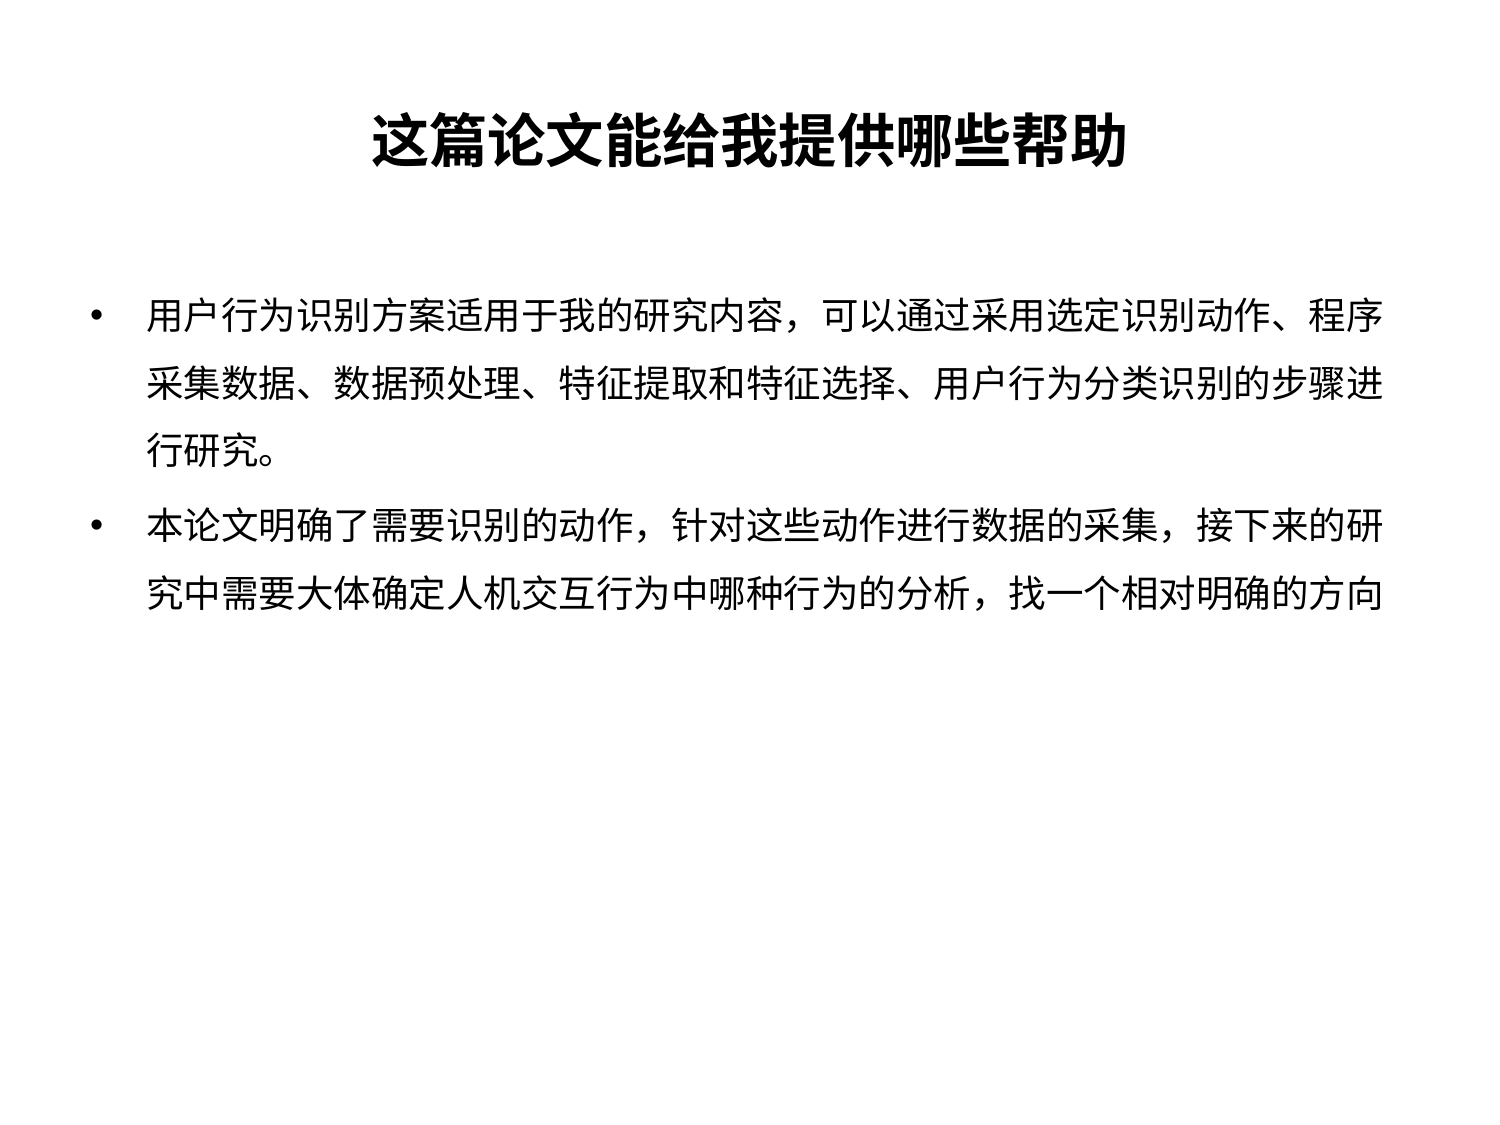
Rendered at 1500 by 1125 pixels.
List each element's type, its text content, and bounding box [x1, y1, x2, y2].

title 这篇论文能给我提供哪些帮助 [75, 45, 1425, 233]
list 用户行为识别方案适用于我的研究内容，可以通过采用选定识别动作、程序采集数据、数据预处理、特征提取和特征选择、用户行为分类识别的步骤进行研究。 本论文明确了需要识别的动作，针对这些动作进行数据的采集，接下来的研究中需要大体确定人机交互行为中哪种行为的分析，找一个相对明确的方向 [75, 262, 1425, 1005]
